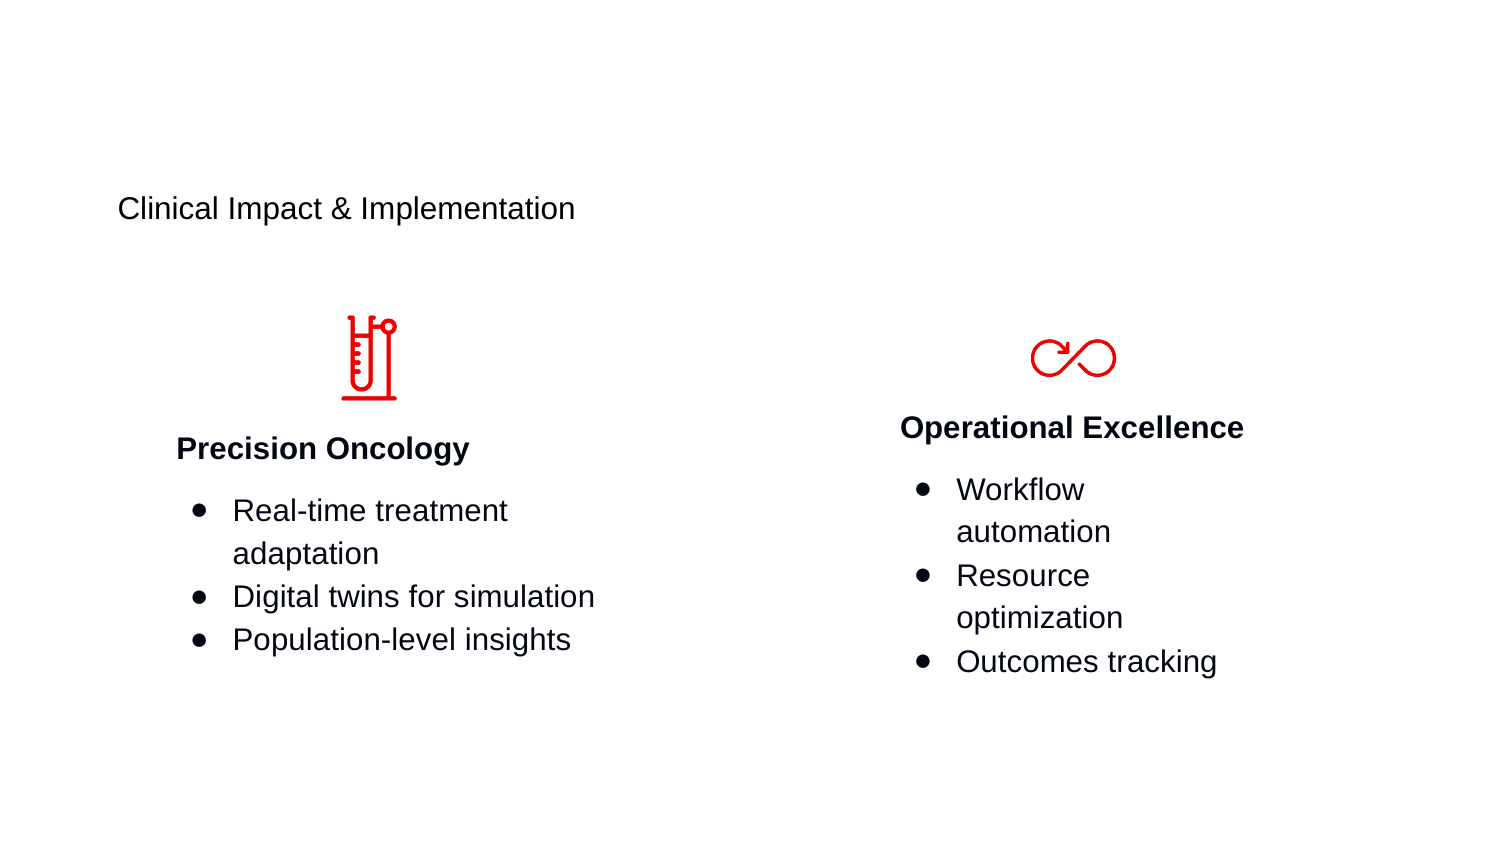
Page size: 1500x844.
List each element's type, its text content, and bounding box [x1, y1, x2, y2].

text_box Precision Oncology Real-time treatment adaptation Digital twins for simulation Population-level insights [165, 411, 664, 669]
picture [1020, 305, 1126, 411]
picture [315, 303, 424, 412]
title Clinical Impact & Implementation [102, 173, 1385, 242]
text_box Operational Excellence Workflow automation Resource optimization Outcomes tracking [888, 390, 1258, 690]
